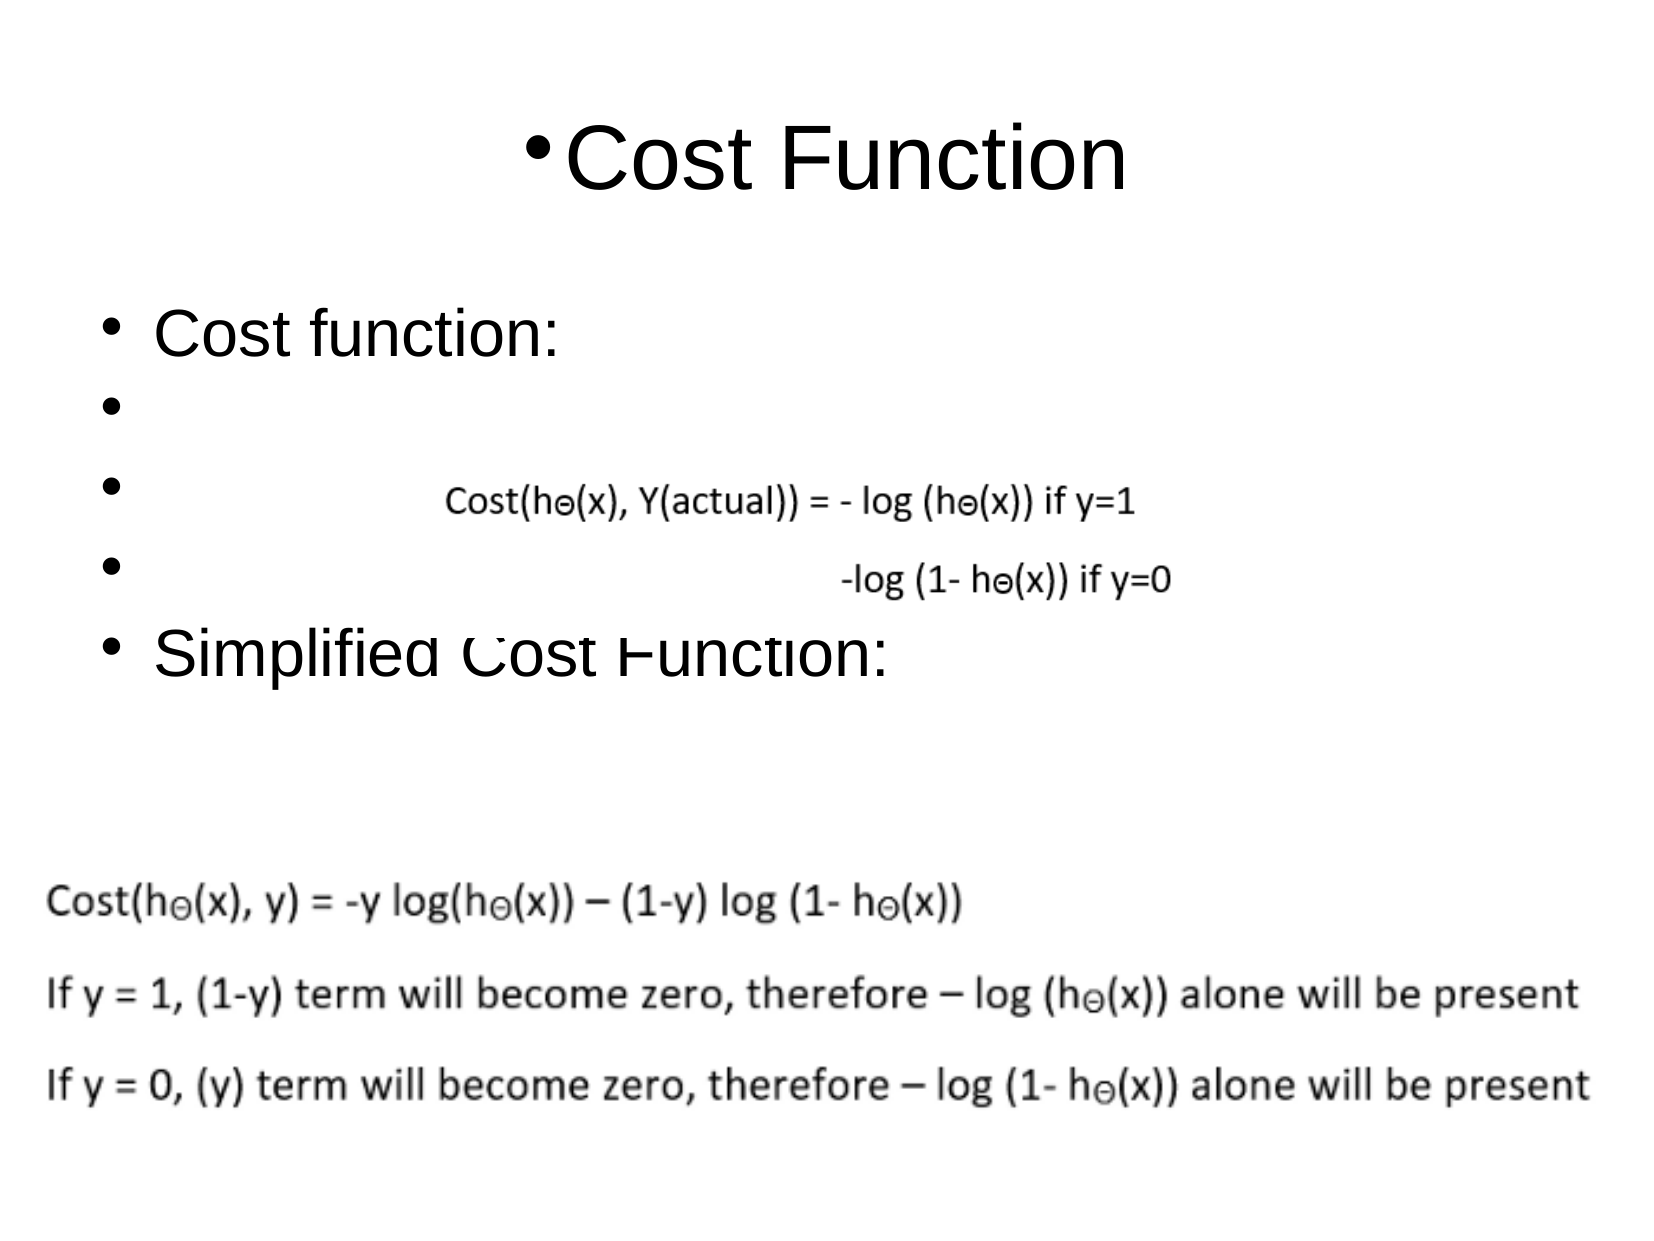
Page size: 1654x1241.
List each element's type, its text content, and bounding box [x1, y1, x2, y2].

picture [12, 843, 1654, 1194]
picture [426, 464, 1205, 638]
text_box Cost function: Simplified Cost Function: [82, 290, 1571, 841]
text_box Cost Function [82, 49, 1571, 257]
